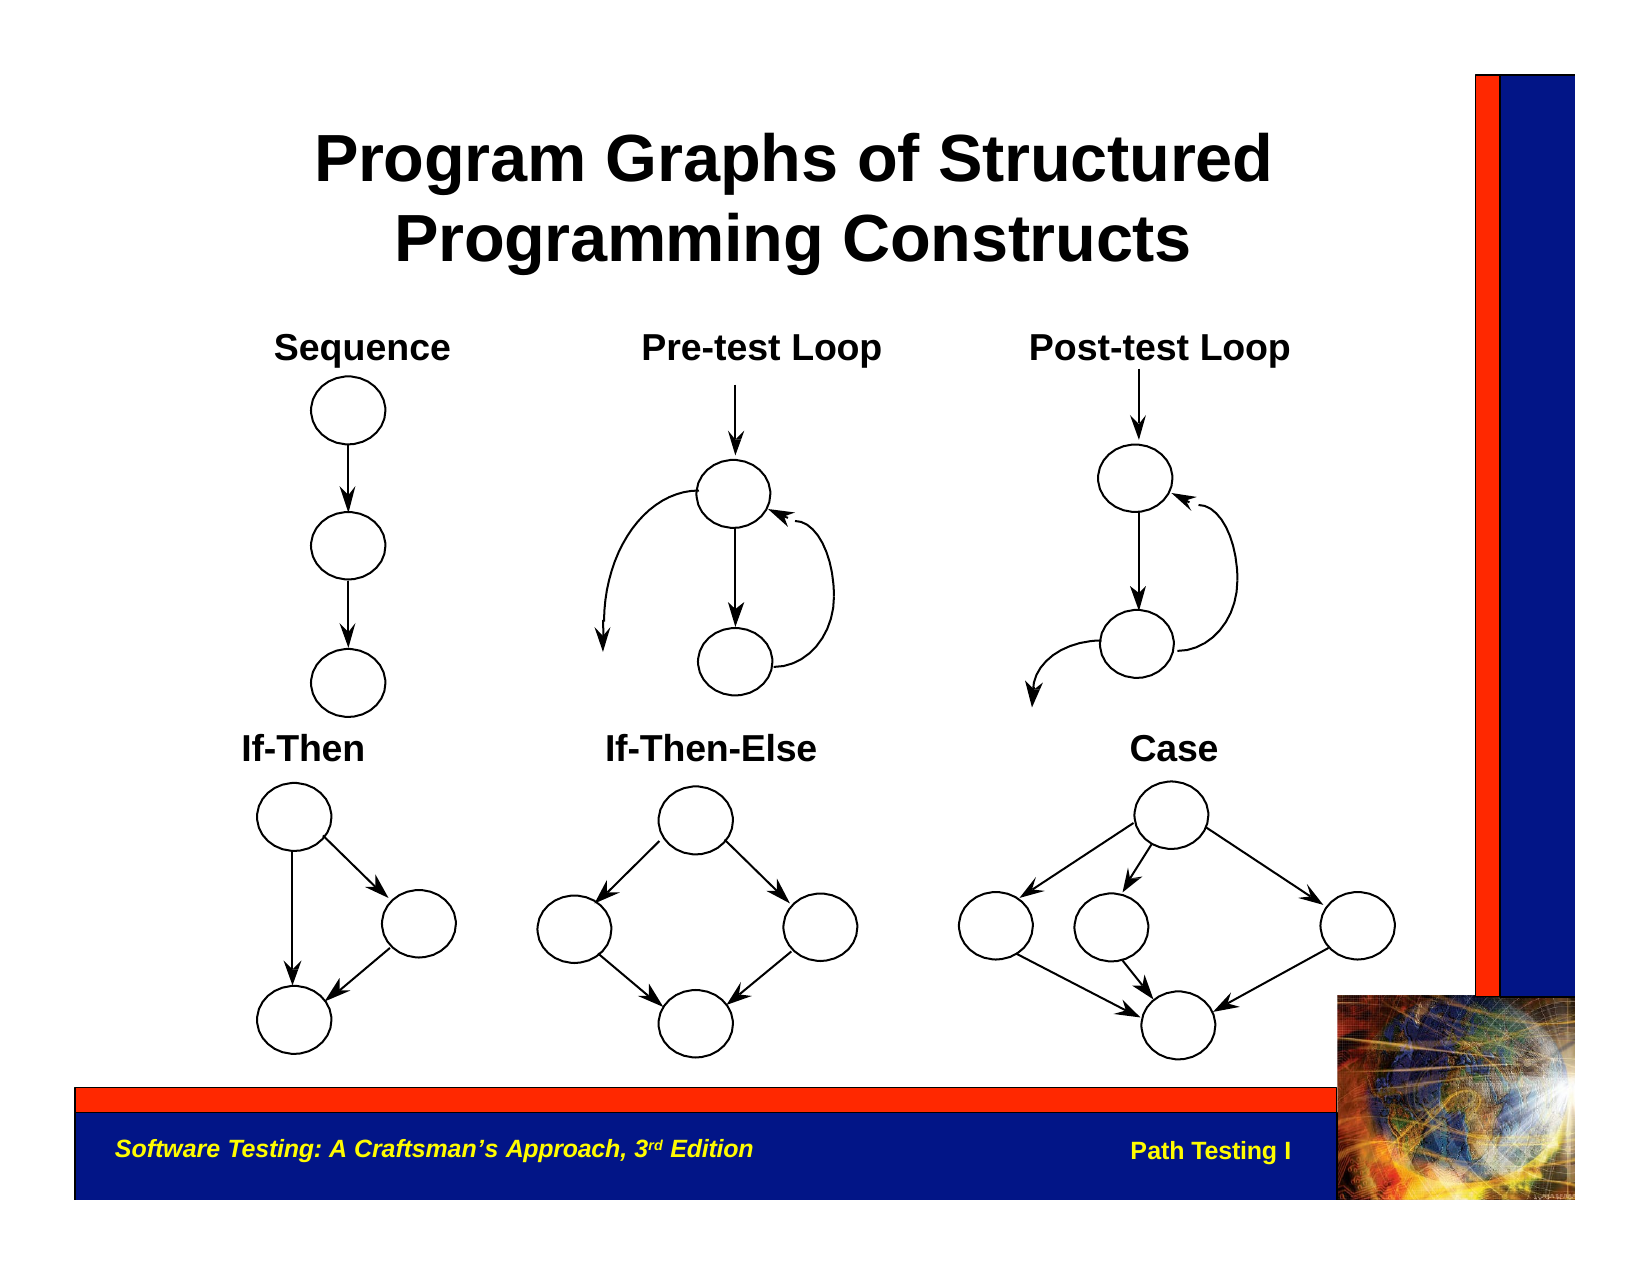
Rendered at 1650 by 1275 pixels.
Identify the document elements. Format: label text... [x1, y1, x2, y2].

text_box [1141, 991, 1216, 1060]
text_box [257, 985, 332, 1054]
text_box [1129, 414, 1146, 440]
text_box [1212, 992, 1240, 1012]
slide_number Software Testing: A Craftsman’s Approach, 3rd Edition [112, 1132, 765, 1275]
text_box [696, 459, 771, 528]
text_box [727, 602, 745, 627]
text_box [1099, 609, 1174, 678]
text_box [1177, 580, 1238, 651]
text_box [324, 978, 351, 1002]
text_box [783, 893, 858, 962]
text_box [310, 512, 386, 580]
text_box [1129, 586, 1146, 611]
text_box [1019, 876, 1045, 898]
text_box [958, 892, 1033, 960]
text_box Case [1127, 723, 1222, 769]
text_box [726, 981, 752, 1005]
text_box [1320, 892, 1395, 960]
text_box [658, 990, 733, 1058]
text_box If-Then-Else [602, 723, 822, 769]
text_box [768, 508, 796, 527]
text_box [1134, 781, 1209, 849]
text_box [604, 490, 699, 622]
text_box [1171, 492, 1197, 511]
text_box [310, 376, 386, 445]
text_box [1122, 867, 1143, 893]
text_box [1074, 893, 1149, 962]
text_box [1132, 974, 1154, 1000]
text_box [658, 786, 733, 855]
text_box [1098, 444, 1173, 512]
text_box [594, 626, 611, 652]
text_box [773, 596, 834, 667]
text_box Sequence Pre-test Loop Post-test Loop [271, 322, 1292, 368]
text_box If-Then [239, 723, 369, 769]
text_box [310, 648, 386, 717]
text_box [1113, 999, 1141, 1018]
text_box [766, 878, 790, 904]
text_box [1297, 883, 1324, 905]
text_box [1198, 504, 1238, 580]
text_box [339, 622, 356, 648]
text_box [339, 486, 356, 514]
text_box [537, 895, 612, 964]
text_box [727, 430, 745, 456]
text_box [594, 879, 620, 904]
text_box [381, 890, 456, 958]
text_box [637, 983, 664, 1008]
text_box [1032, 640, 1102, 691]
text_box [365, 874, 389, 898]
title Program Graphs of Structured Programming Constructs [312, 115, 1338, 328]
text_box [257, 782, 332, 851]
picture [1337, 995, 1575, 1200]
text_box [1025, 680, 1042, 708]
text_box [283, 960, 302, 986]
text_box [795, 520, 834, 596]
footer Path Testing I [1128, 1134, 1297, 1275]
text_box [697, 627, 773, 696]
